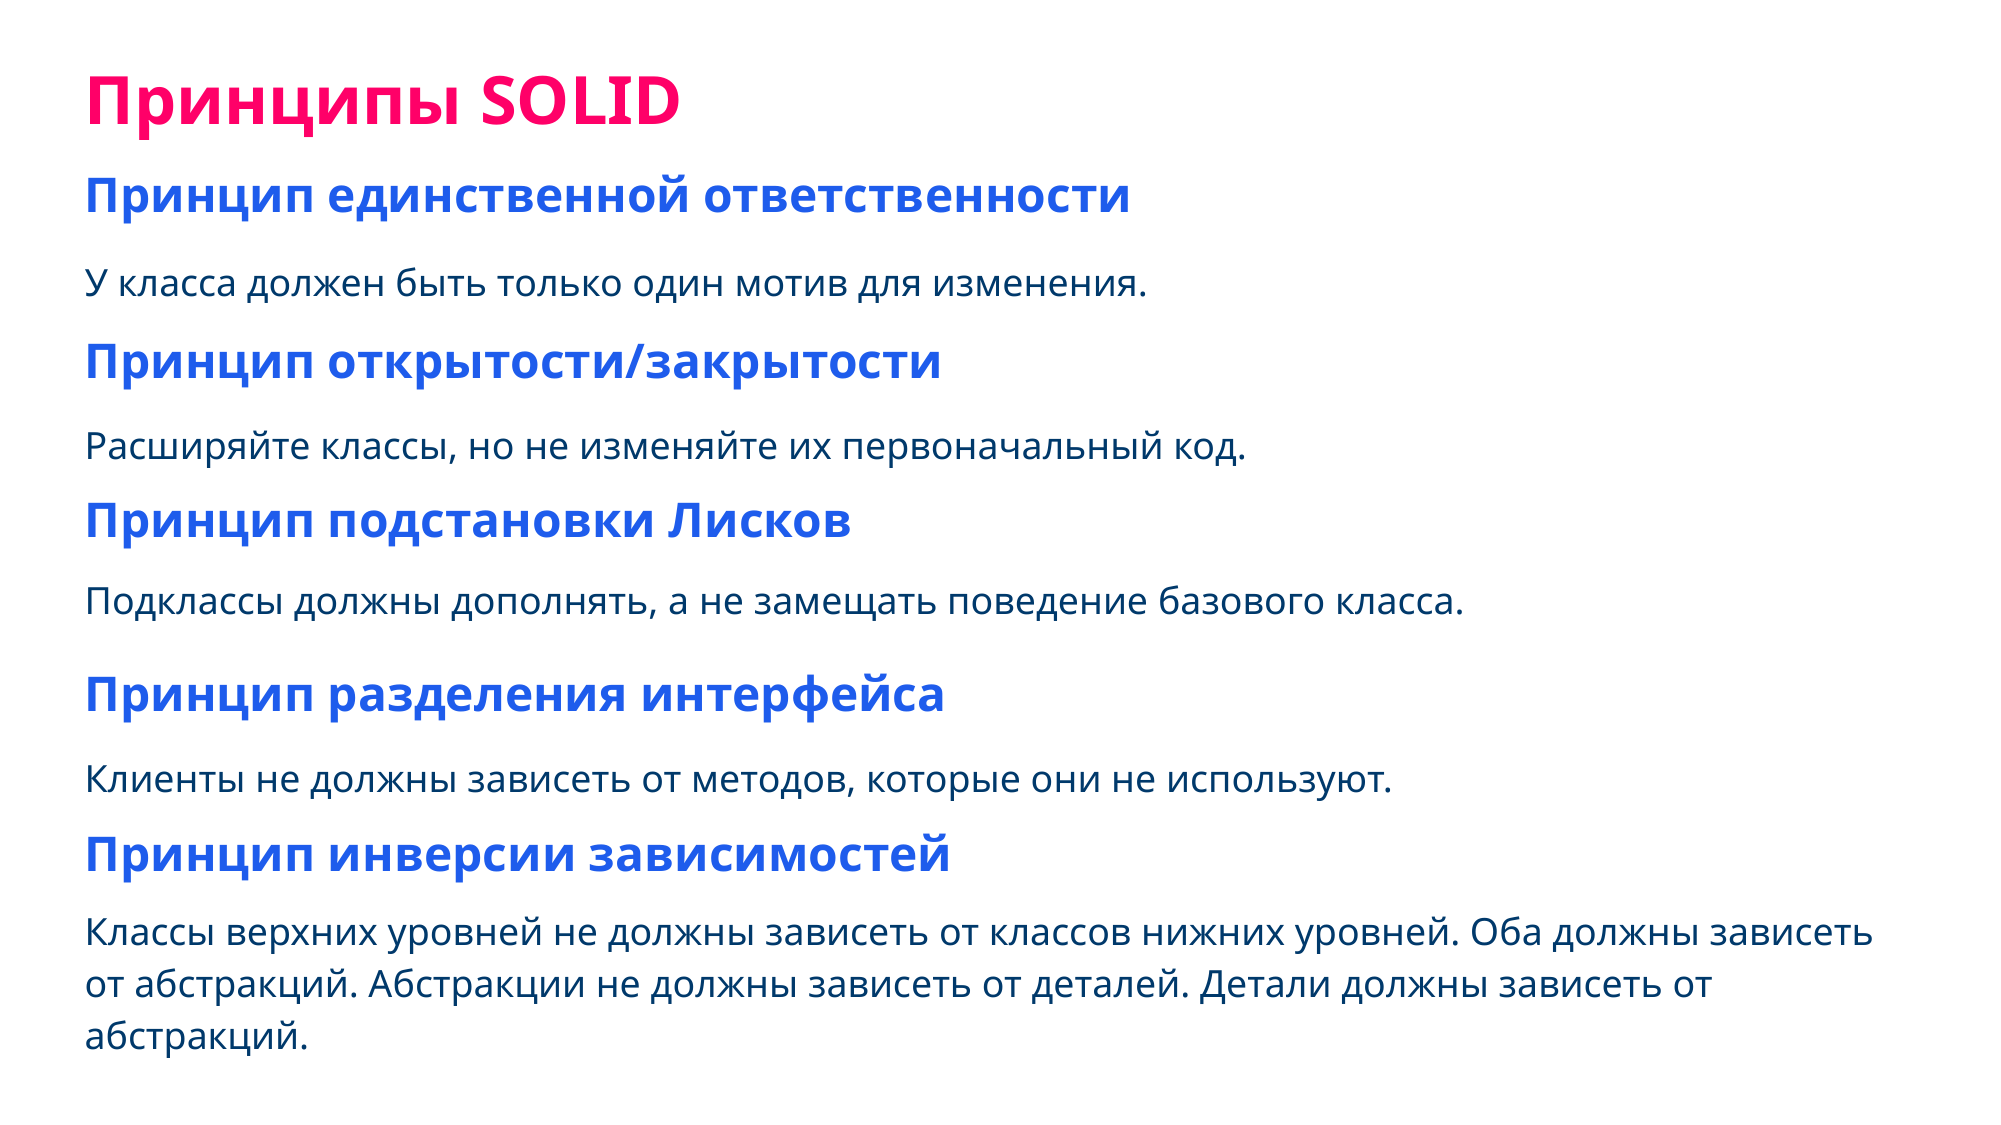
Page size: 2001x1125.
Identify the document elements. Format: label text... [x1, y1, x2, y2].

text_box Принцип инверсии зависимостей [69, 807, 1281, 904]
text_box Классы верхних уровней не должны зависеть от классов нижних уровней. Оба должны зависеть от абстракций. Абстракции не должны зависеть от деталей. Детали должны зависеть от абстракций. [69, 893, 1931, 1012]
text_box У класса должен быть только один мотив для изменения. [69, 244, 1897, 363]
text_box Принципы SOLID [69, 59, 1763, 122]
text_box Принцип открытости/закрытости [69, 315, 1281, 412]
text_box Клиенты не должны зависеть от методов, которые они не используют. [69, 740, 1897, 859]
text_box Принцип подстановки Лисков [69, 473, 1281, 570]
text_box Подклассы должны дополнять, а не замещать поведение базового класса. [69, 563, 1897, 681]
text_box Расширяйте классы, но не изменяйте их первоначальный код. [69, 407, 1897, 525]
text_box Принцип единственной ответственности [69, 148, 1281, 245]
text_box Принцип разделения интерфейса [69, 647, 1281, 744]
